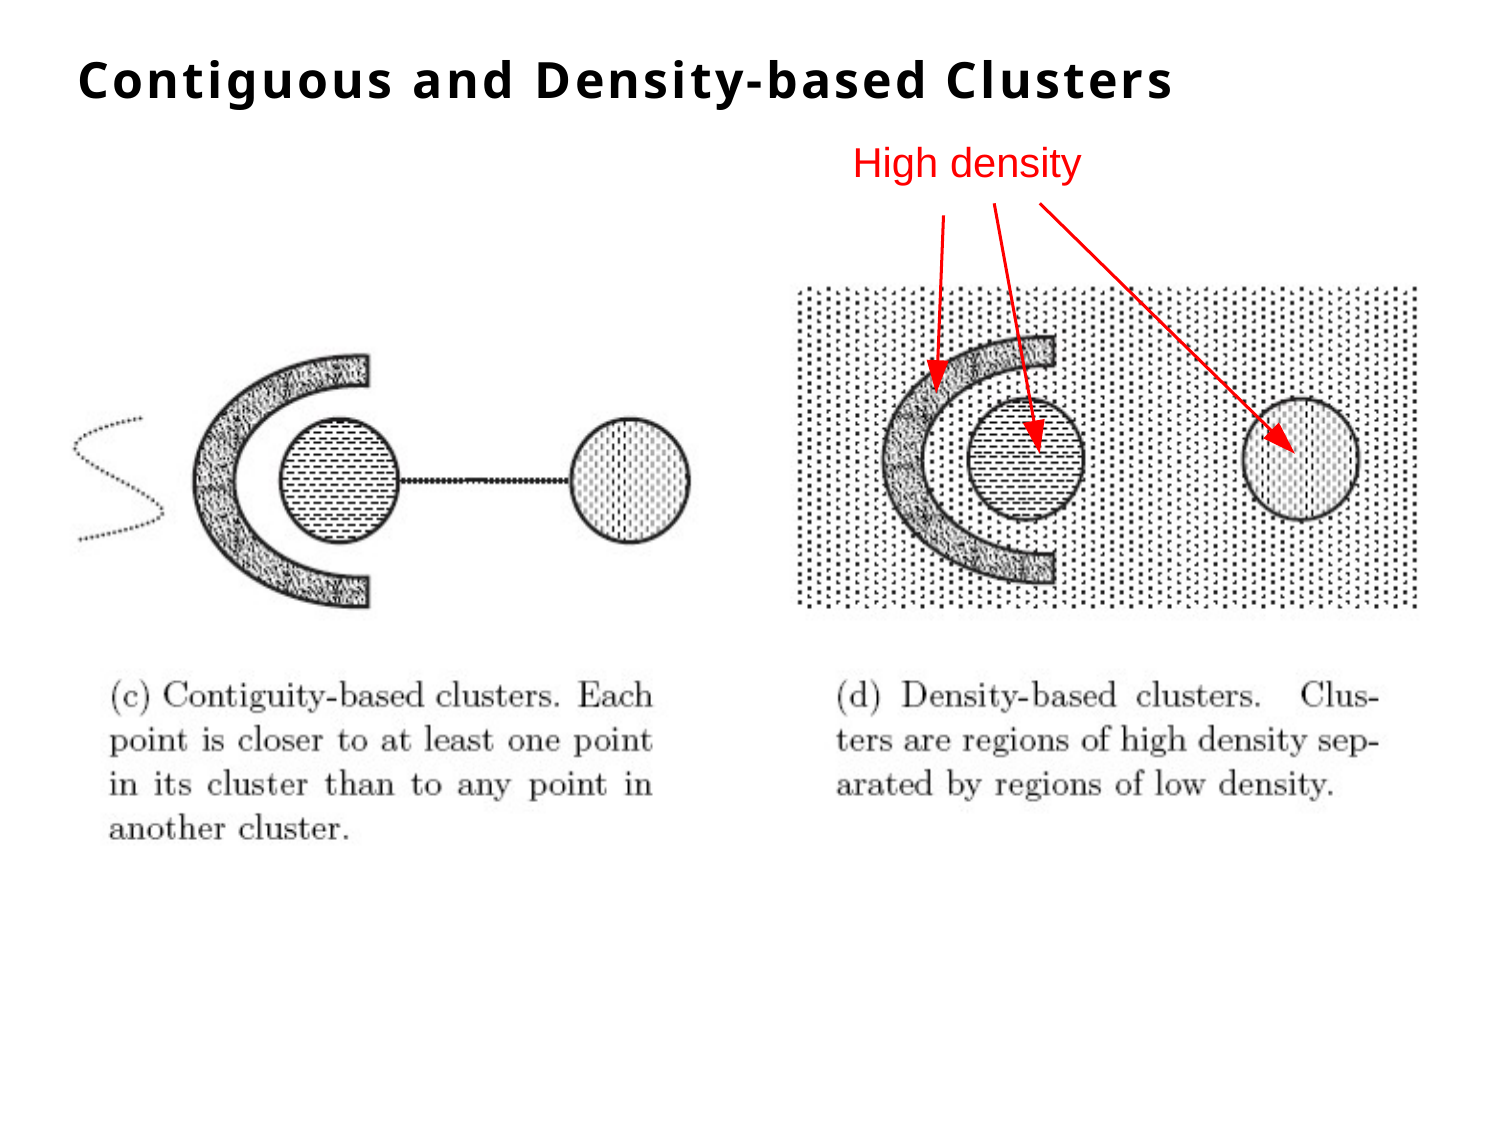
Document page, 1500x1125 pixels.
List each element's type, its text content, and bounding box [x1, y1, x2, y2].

text_box [1022, 418, 1045, 454]
text_box High density [850, 135, 1085, 186]
title Contiguous and Density-based Clusters [75, 38, 1425, 203]
text_box [926, 359, 949, 394]
text_box [40, 203, 1465, 848]
text_box [1263, 422, 1295, 454]
